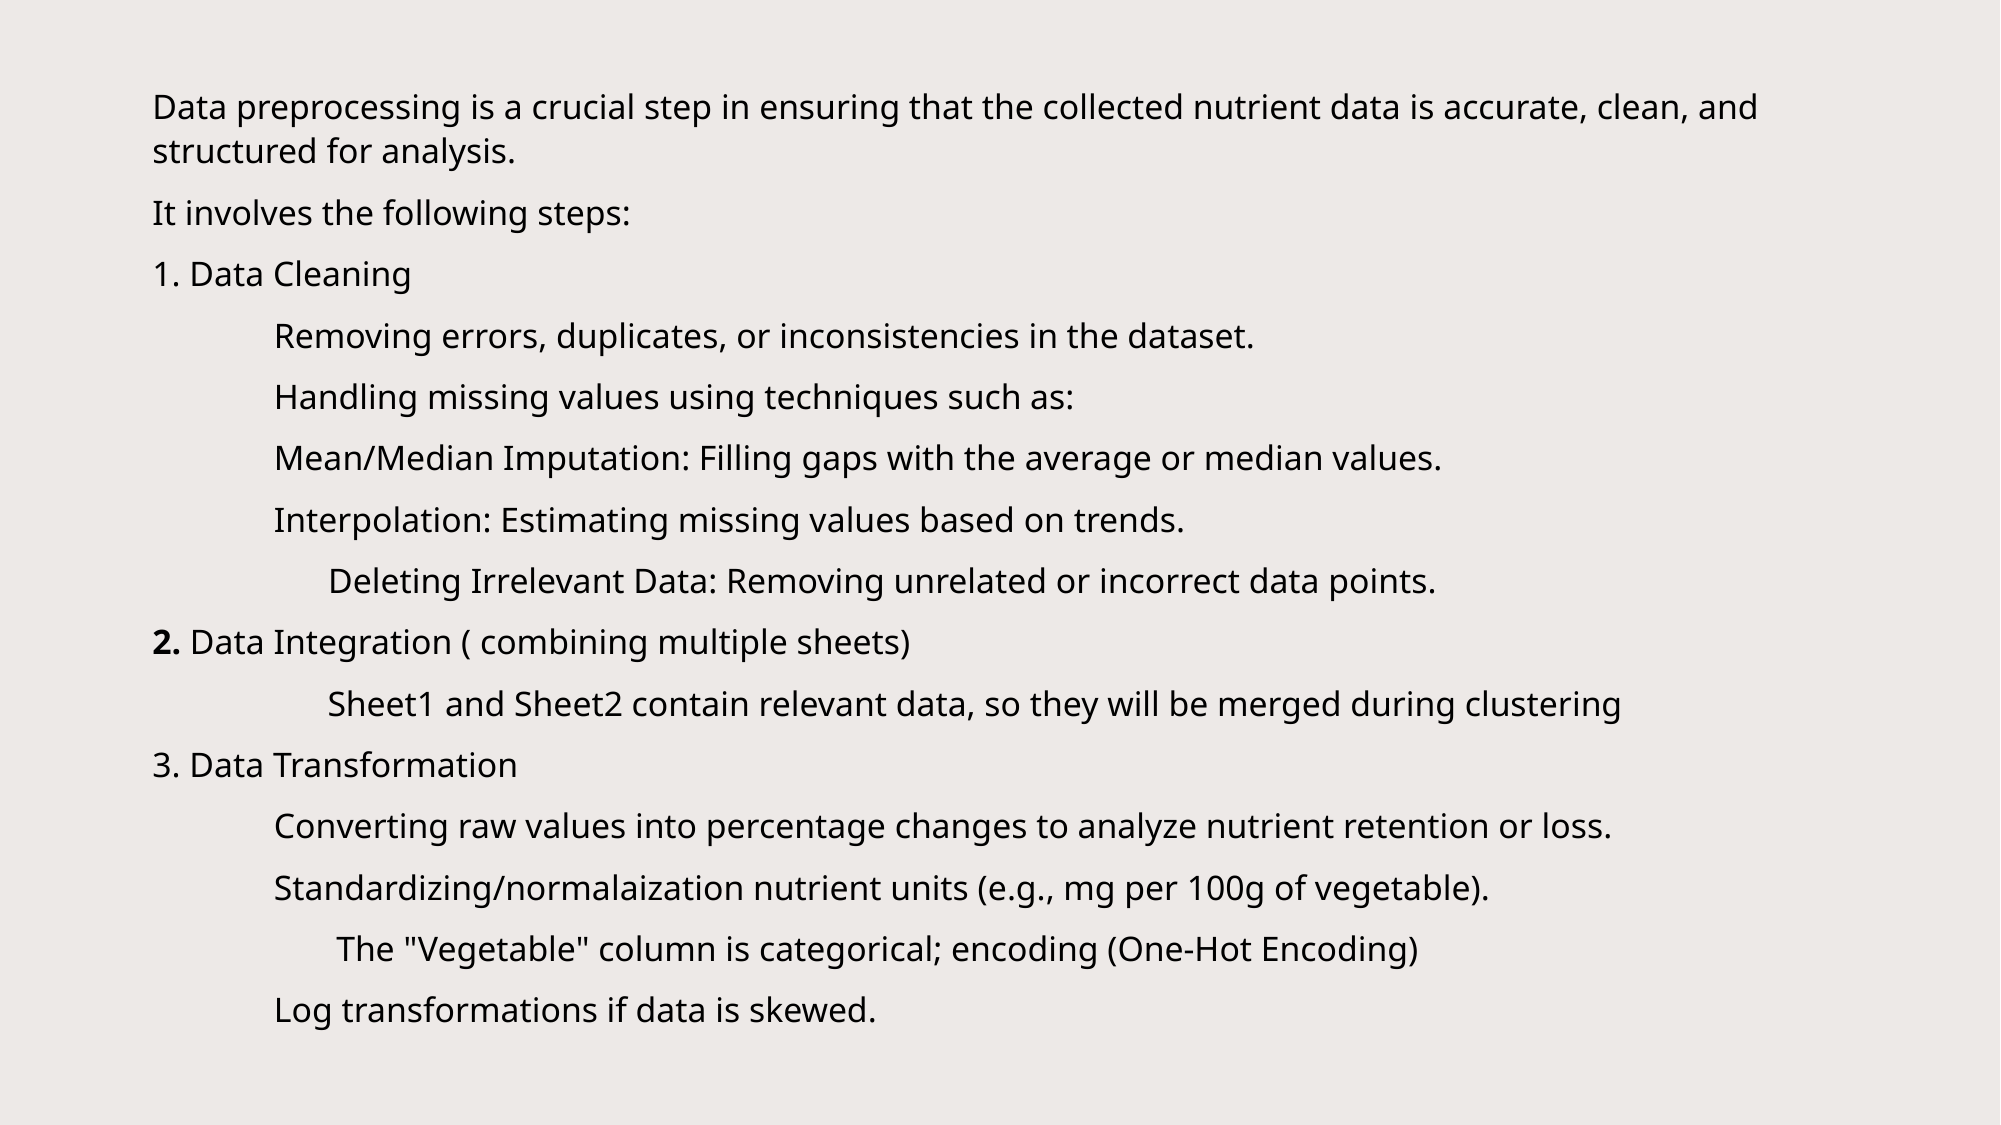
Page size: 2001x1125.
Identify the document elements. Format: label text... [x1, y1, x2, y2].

list Data preprocessing is a crucial step in ensuring that the collected nutrient data is accurate, clean, and structured for analysis. It involves the following steps: 1. Data Cleaning Removing errors, duplicates, or inconsistencies in the dataset. Handling missing values using techniques such as: Mean/Median Imputation: Filling gaps with the average or median values. Interpolation: Estimating missing values based on trends. Deleting Irrelevant Data: Removing unrelated or incorrect data points. 2. Data Integration ( combining multiple sheets) Sheet1 and Sheet2 contain relevant data, so they will be merged during clustering 3. Data Transformation Converting raw values into percentage changes to analyze nutrient retention or loss. Standardizing/normalaization nutrient units (e.g., mg per 100g of vegetable). The "Vegetable" column is categorical; encoding (One-Hot Encoding) Log transformations if data is skewed. [137, 74, 1863, 1046]
